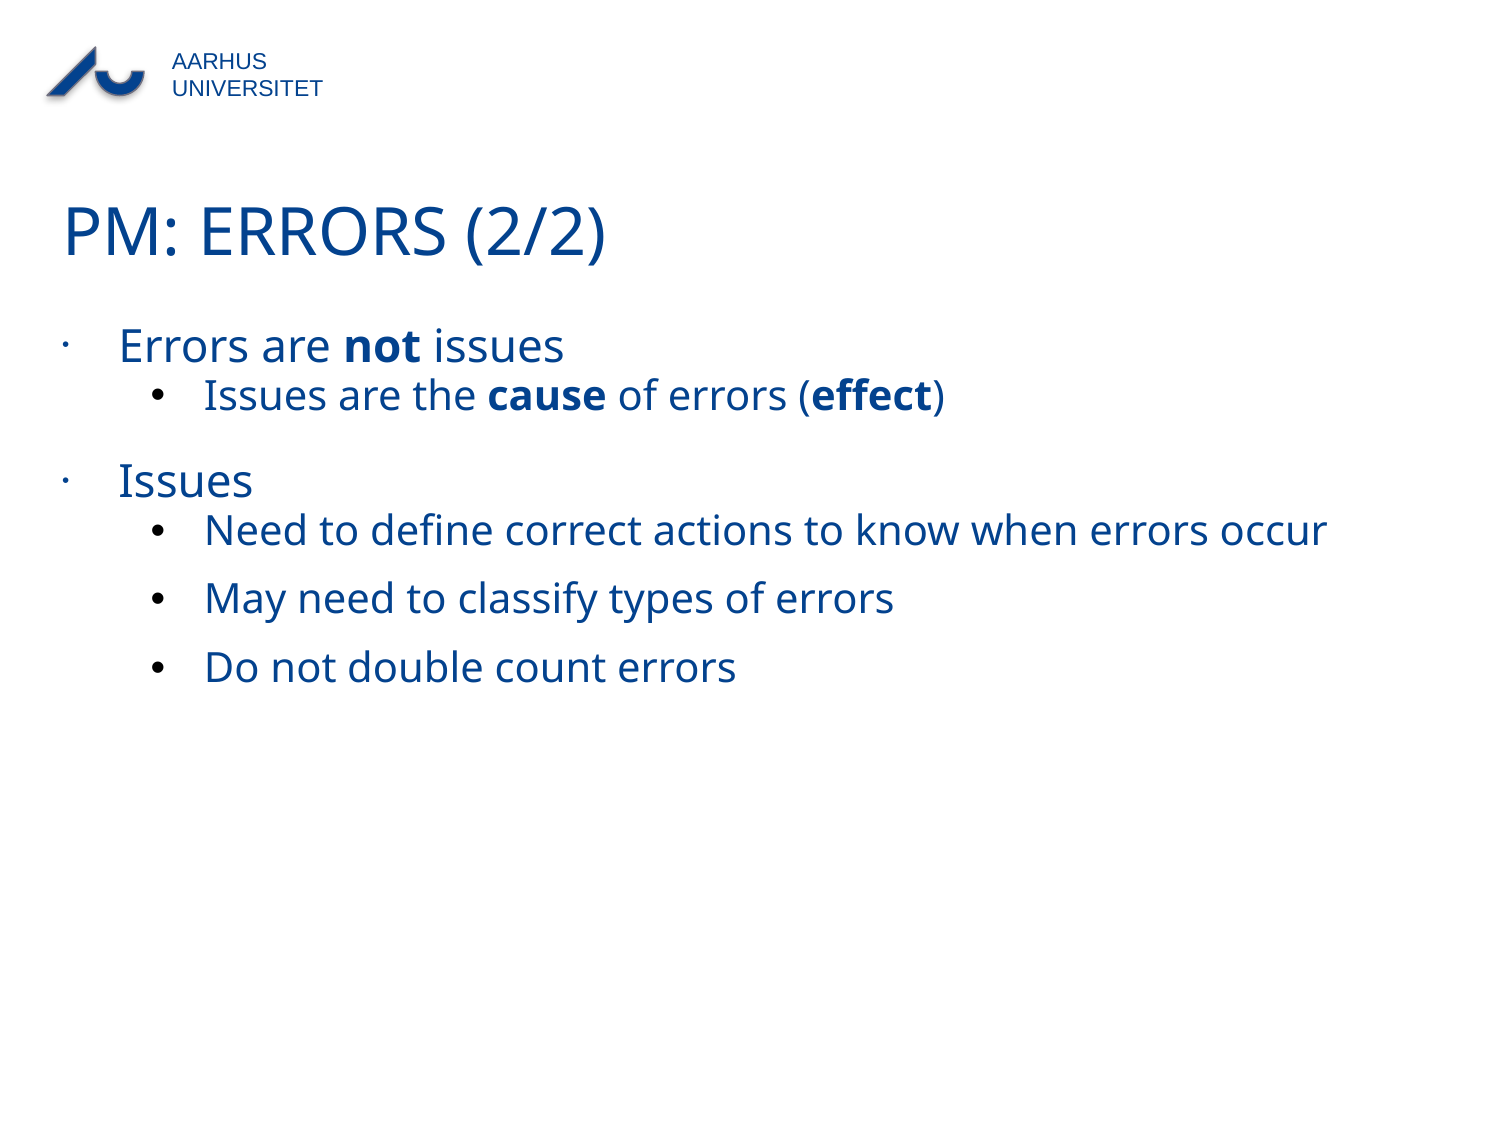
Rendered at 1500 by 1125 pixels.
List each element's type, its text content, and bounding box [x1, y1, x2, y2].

title PM: Errors (2/2) [46, 194, 1453, 398]
list Errors are not issues Issues are the cause of errors (effect) Issues Need to define correct actions to know when errors occur May need to classify types of errors Do not double count errors [47, 314, 1453, 972]
